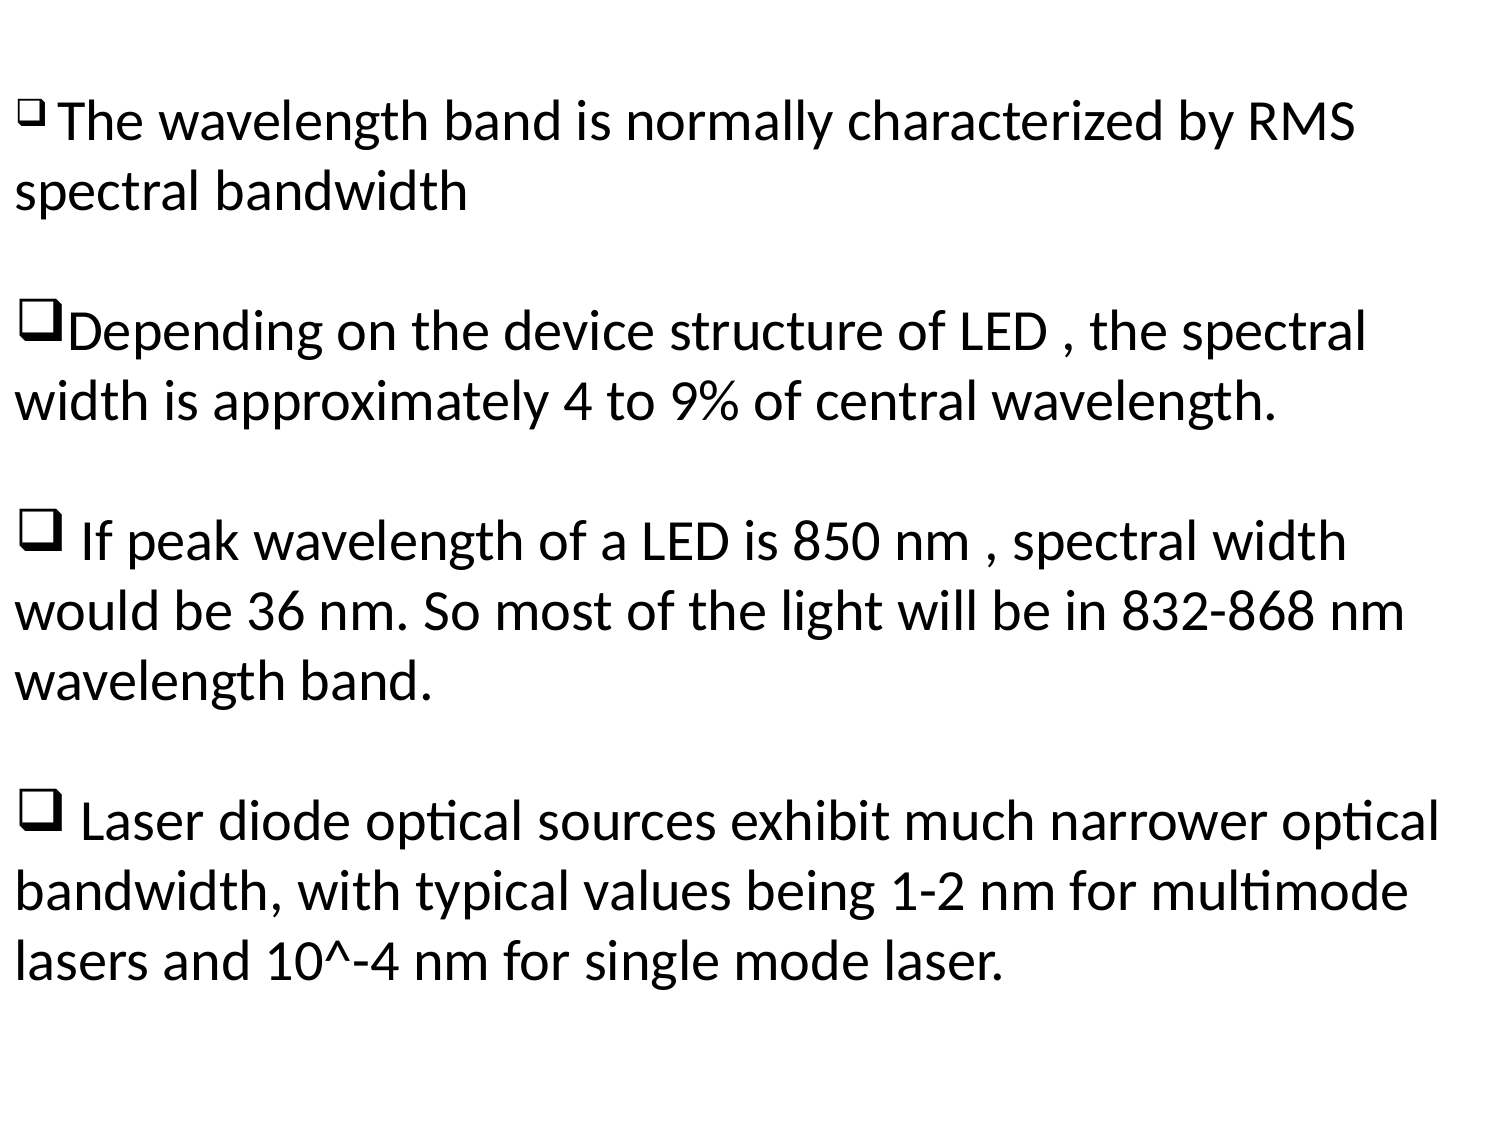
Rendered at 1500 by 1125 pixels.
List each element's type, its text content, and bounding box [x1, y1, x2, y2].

text_box The wavelength band is normally characterized by RMS spectral bandwidth Depending on the device structure of LED , the spectral width is approximately 4 to 9% of central wavelength. If peak wavelength of a LED is 850 nm , spectral width would be 36 nm. So most of the light will be in 832-868 nm wavelength band. Laser diode optical sources exhibit much narrower optical bandwidth, with typical values being 1-2 nm for multimode lasers and 10^-4 nm for single mode laser. [0, 75, 1463, 1000]
